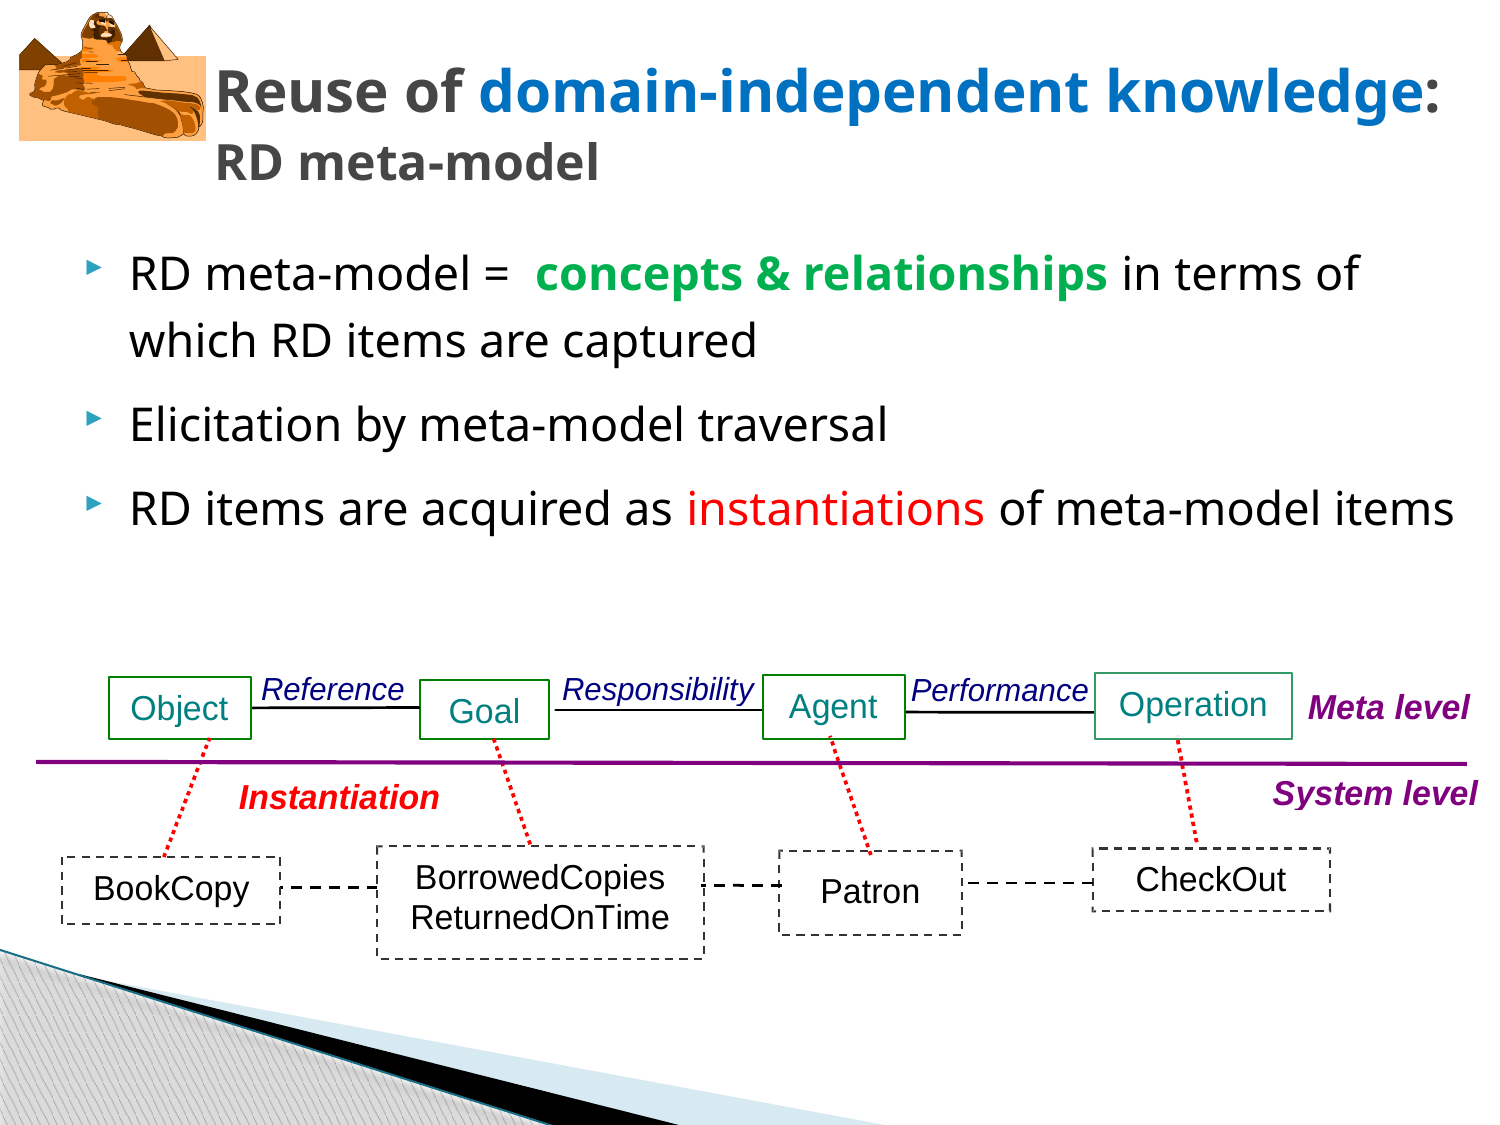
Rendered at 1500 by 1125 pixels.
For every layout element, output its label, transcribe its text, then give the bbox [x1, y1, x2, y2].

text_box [18, 11, 207, 142]
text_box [25, 653, 1500, 986]
title Reuse of domain-independent knowledge: RD meta-model [200, 56, 1470, 182]
list RD meta-model = concepts & relationships in terms of which RD items are captured Elicitation by meta-model traversal RD items are acquired as instantiations of meta-model items [50, 224, 1477, 561]
